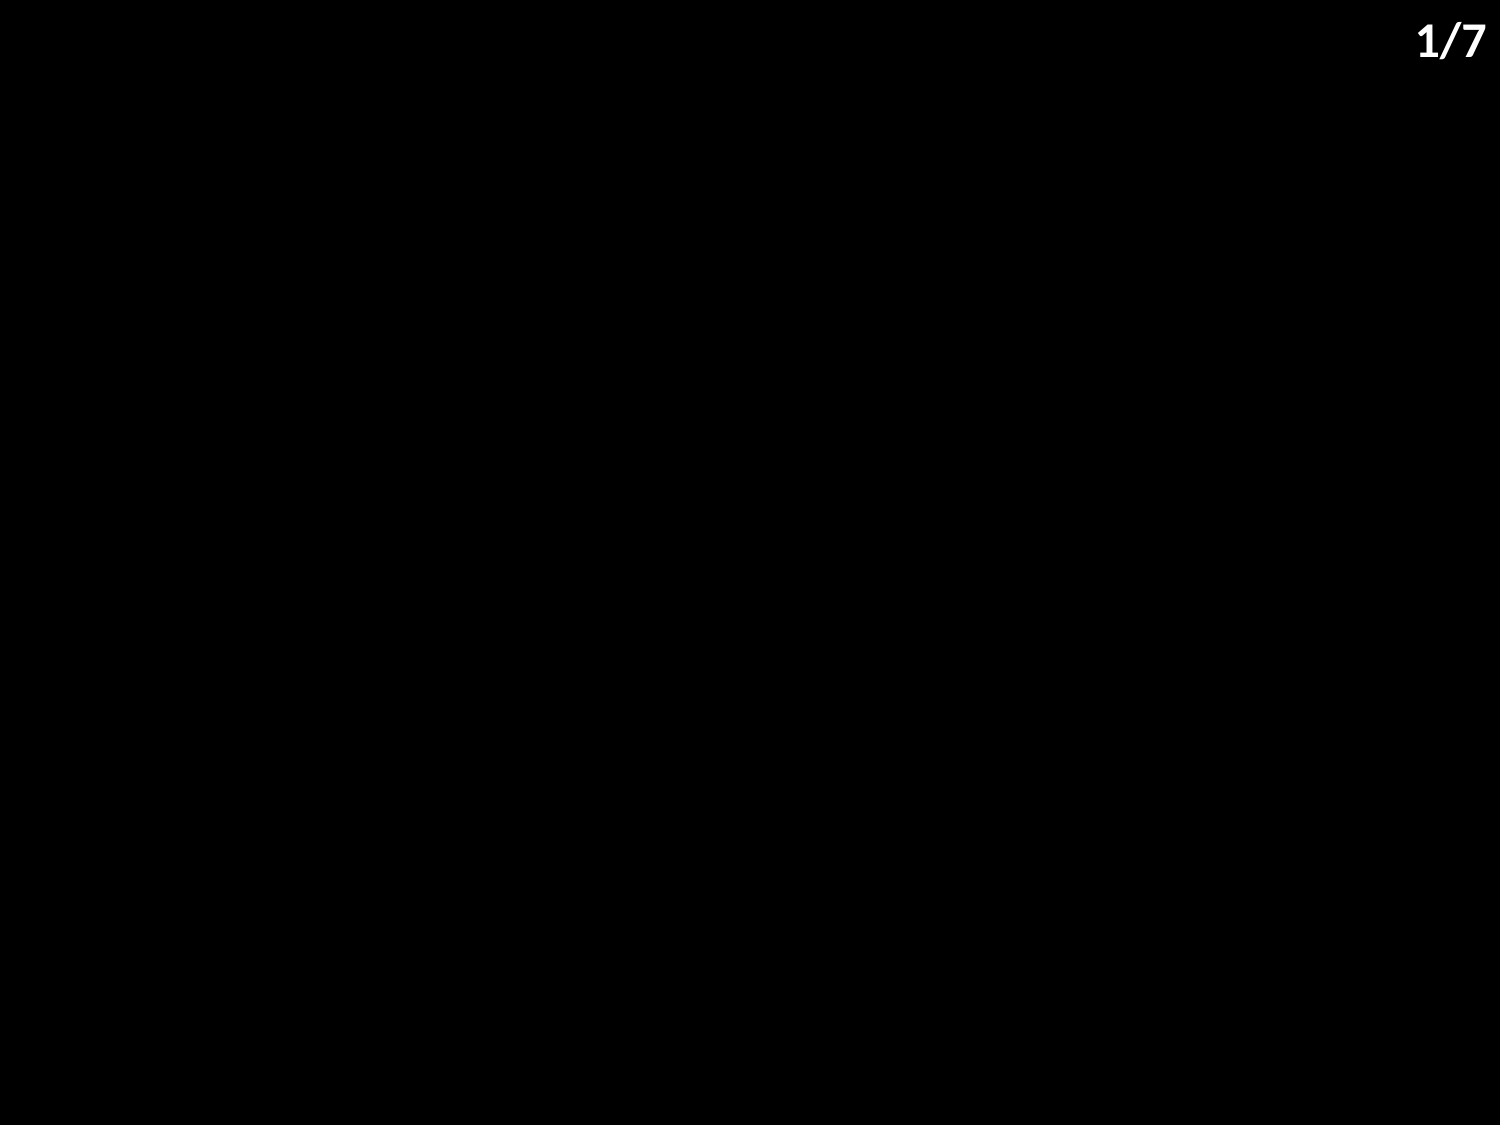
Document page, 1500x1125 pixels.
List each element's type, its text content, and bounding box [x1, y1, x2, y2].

text_box 1/7 [1399, 0, 1500, 75]
